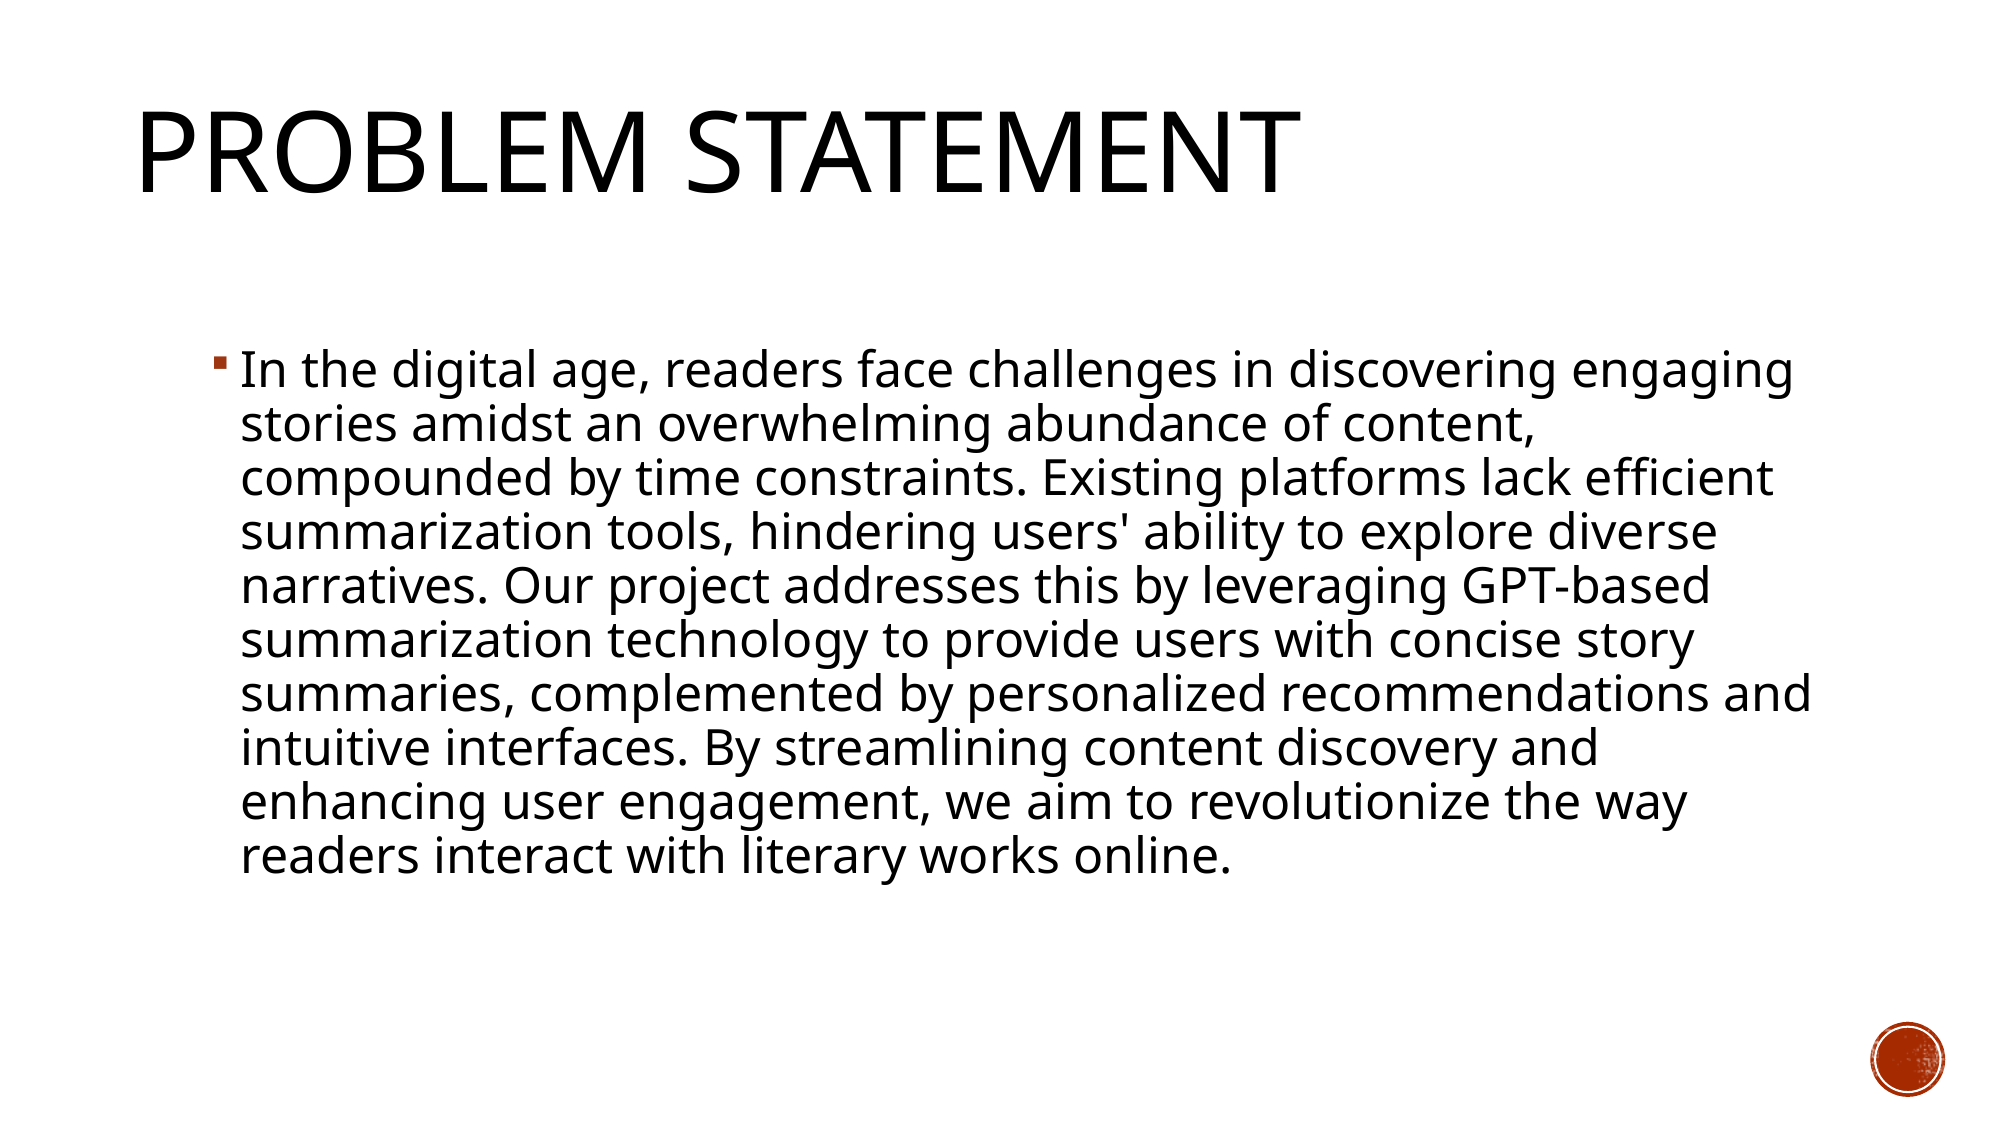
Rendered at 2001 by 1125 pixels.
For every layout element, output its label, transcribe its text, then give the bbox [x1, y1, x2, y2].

list In the digital age, readers face challenges in discovering engaging stories amidst an overwhelming abundance of content, compounded by time constraints. Existing platforms lack efficient summarization tools, hindering users' ability to explore diverse narratives. Our project addresses this by leveraging GPT-based summarization technology to provide users with concise story summaries, complemented by personalized recommendations and intuitive interfaces. By streamlining content discovery and enhancing user engagement, we aim to revolutionize the way readers interact with literary works online. [195, 252, 1846, 917]
title Problem statement [117, 23, 1768, 288]
